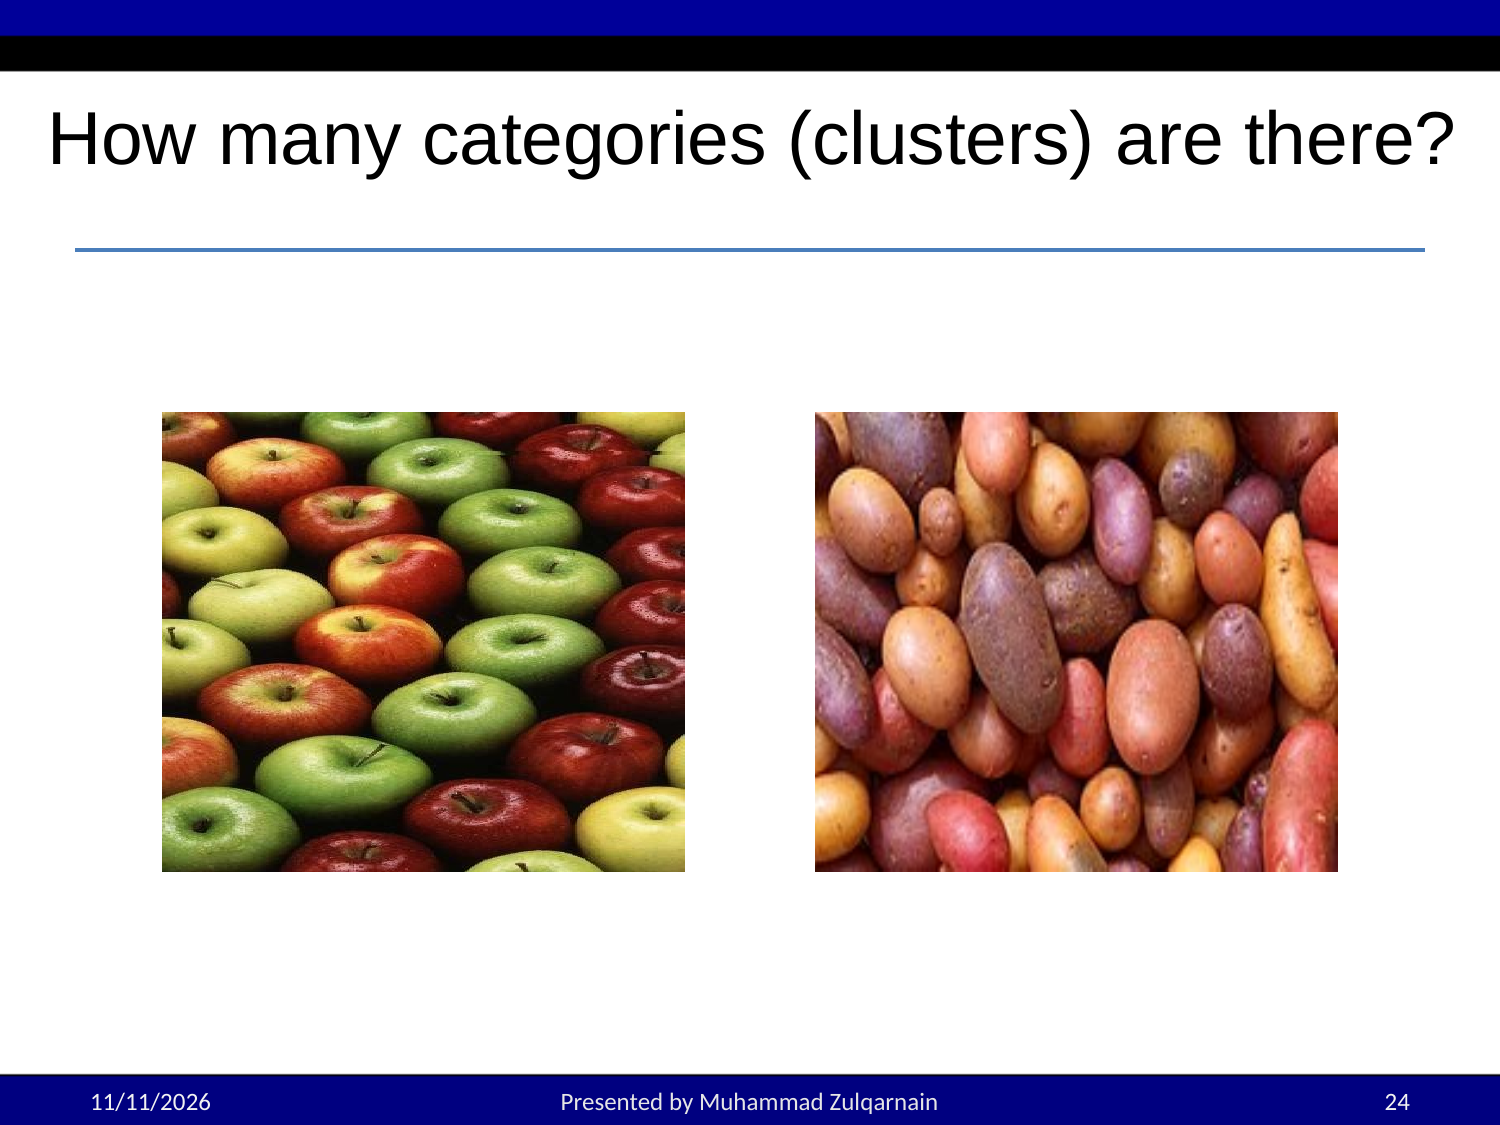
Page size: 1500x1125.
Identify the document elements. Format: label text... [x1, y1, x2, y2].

title How many categories (clusters) are there? [0, 39, 1475, 229]
picture [0, 0, 1500, 1125]
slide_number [75, 1062, 425, 1125]
slide_number 24 [1074, 1062, 1425, 1125]
footer Presented by Muhammad Zulqarnain [512, 1062, 988, 1125]
